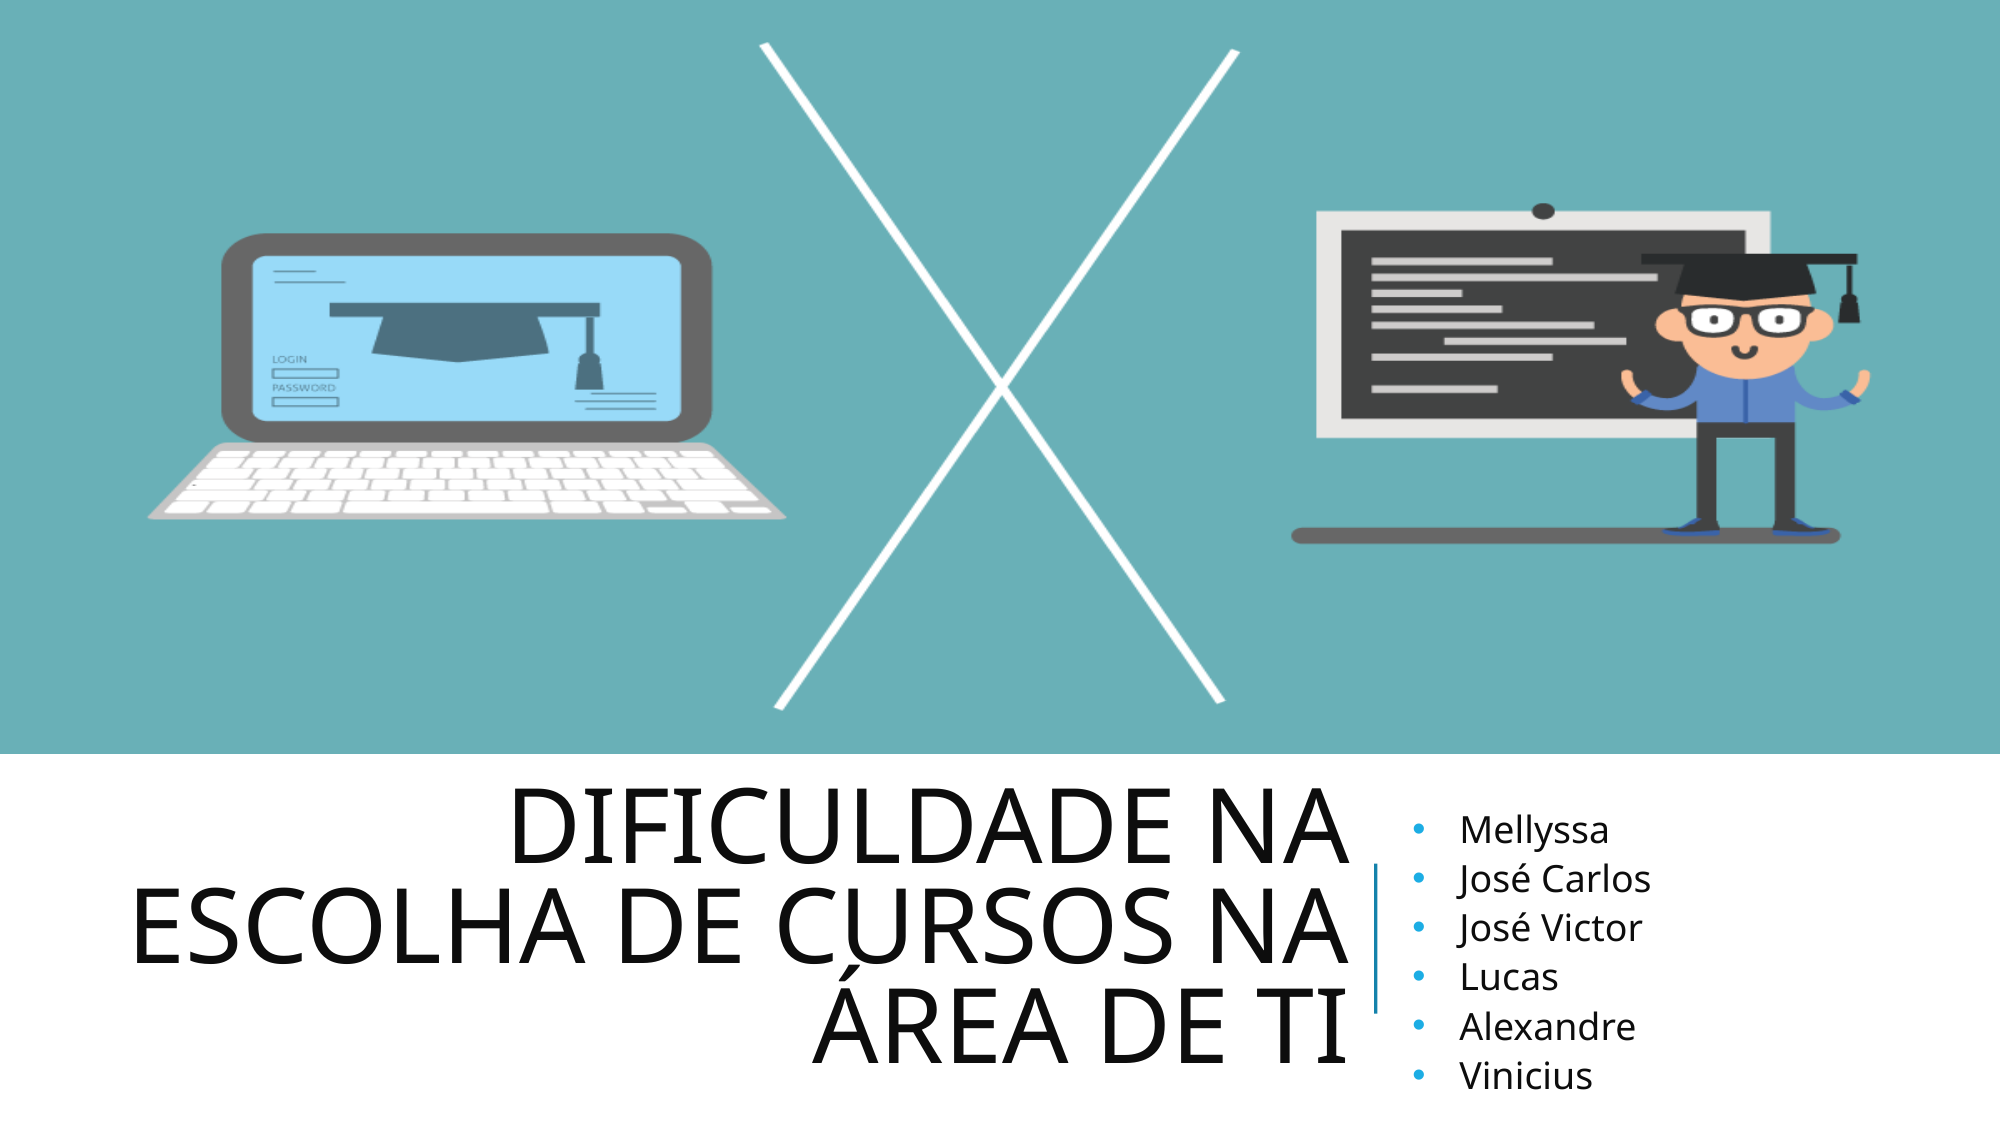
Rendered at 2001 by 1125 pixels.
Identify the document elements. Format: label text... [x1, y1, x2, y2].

picture [0, 0, 2000, 754]
title DIFICULDADE NA ESCOLHA DE CURSOS NA ÁREA DE TI [75, 813, 1350, 1054]
subtitle Mellyssa José Carlos José Victor Lucas Alexandre Vinicius [1412, 813, 1920, 1054]
